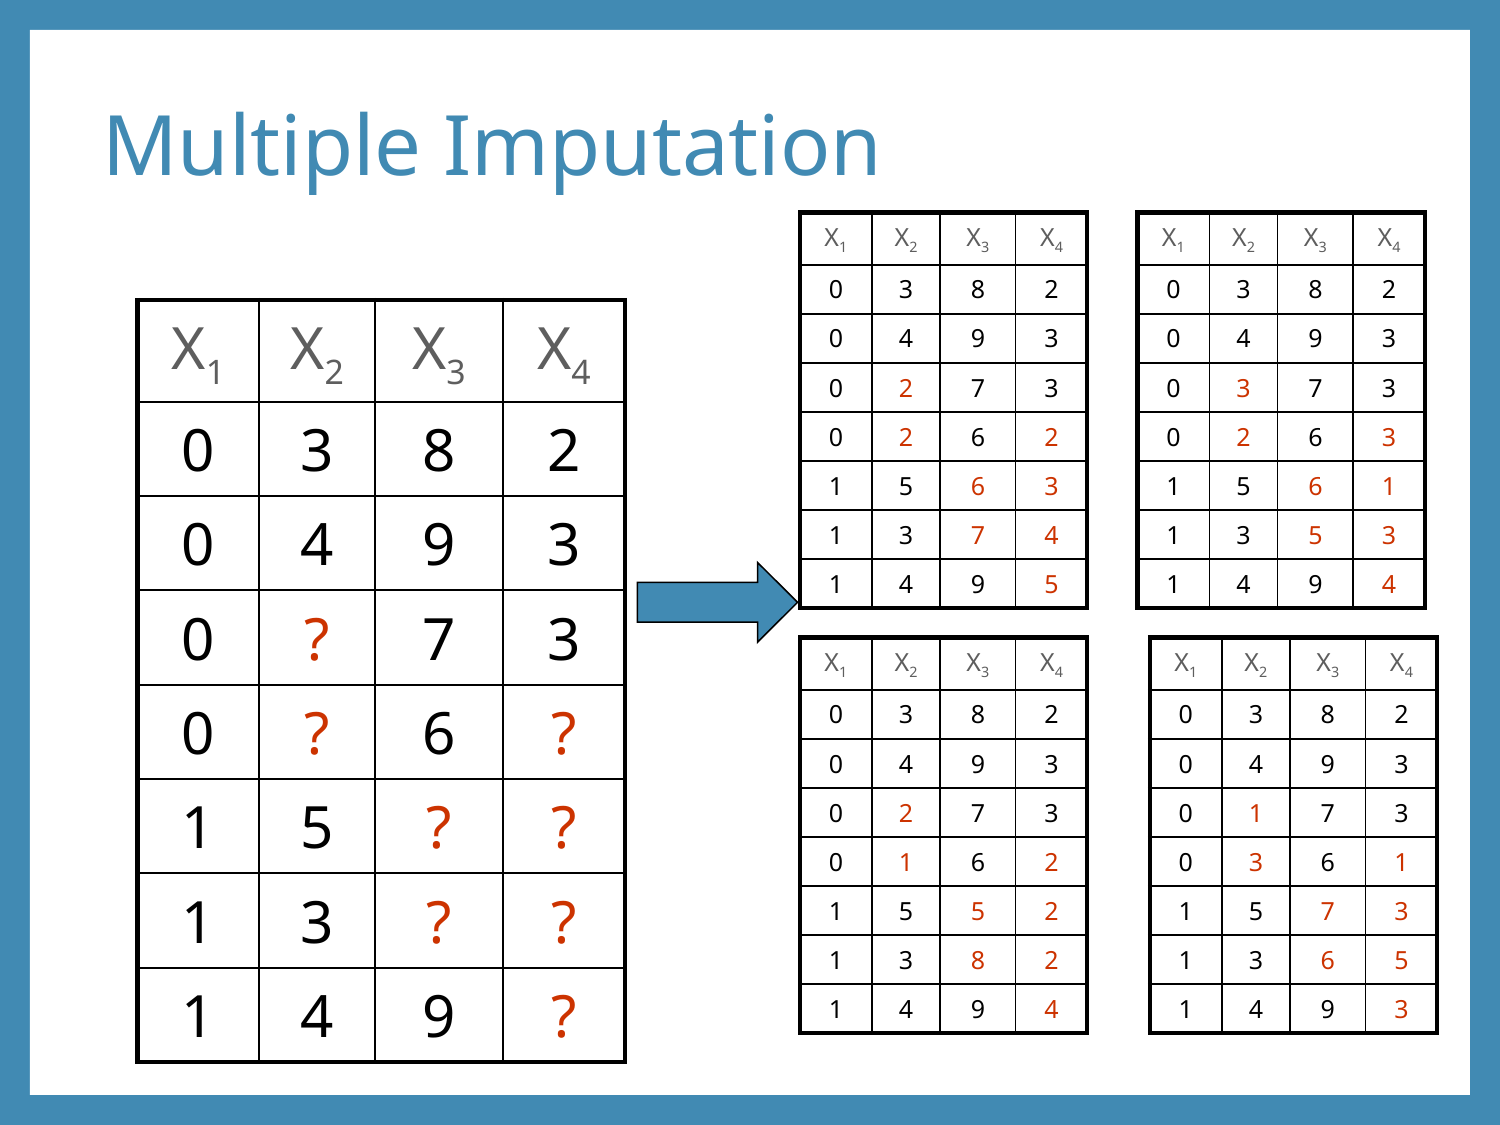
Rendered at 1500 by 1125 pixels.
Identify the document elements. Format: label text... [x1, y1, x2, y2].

table_cell 4 [260, 969, 374, 1060]
table_cell 4 [1223, 985, 1289, 1031]
table_header X2 [873, 640, 939, 689]
table_cell 3 [1210, 266, 1277, 313]
table_cell 1 [873, 838, 939, 885]
table_cell 5 [1366, 936, 1435, 983]
table_cell 3 [873, 266, 939, 313]
table_cell 9 [941, 560, 1015, 606]
table_cell 3 [1354, 364, 1423, 411]
table_cell 1 [140, 874, 258, 967]
table_cell 3 [260, 874, 374, 967]
table_cell 2 [873, 413, 939, 460]
table_cell 7 [941, 364, 1015, 411]
table_cell 2 [1016, 691, 1085, 738]
text_box [637, 562, 798, 643]
table_cell 2 [1016, 266, 1085, 313]
table_cell 0 [1152, 740, 1221, 787]
table_cell 1 [1366, 838, 1435, 885]
table_cell 3 [504, 497, 623, 589]
table_cell 3 [260, 403, 374, 495]
table_cell 4 [873, 315, 939, 362]
table_cell 0 [1140, 413, 1209, 460]
table_header X3 [376, 302, 502, 401]
table_header X4 [1354, 215, 1423, 264]
table_cell 3 [1366, 789, 1435, 836]
table_cell 5 [1223, 887, 1289, 934]
table_cell 3 [1354, 315, 1423, 362]
table_cell 6 [1291, 936, 1365, 983]
table_cell 9 [376, 969, 502, 1060]
table_cell 4 [1354, 560, 1423, 606]
table_cell 4 [873, 740, 939, 787]
table_cell 0 [1140, 315, 1209, 362]
table_header X3 [941, 215, 1015, 264]
table_cell 8 [1291, 691, 1365, 738]
table_cell 7 [1291, 789, 1365, 836]
table_cell 0 [802, 364, 871, 411]
table_header X2 [1223, 640, 1289, 689]
table_cell 2 [873, 364, 939, 411]
table_cell 3 [873, 936, 939, 983]
table_cell ? [260, 686, 374, 778]
table_cell 2 [1366, 691, 1435, 738]
table_cell 6 [376, 686, 502, 778]
table_cell ? [376, 780, 502, 872]
table_cell 4 [260, 497, 374, 589]
table_cell 9 [941, 740, 1015, 787]
table_cell 5 [873, 462, 939, 509]
table_cell 0 [140, 497, 258, 589]
table_cell 3 [504, 591, 623, 684]
table_cell 3 [1366, 887, 1435, 934]
table_cell 4 [1223, 740, 1289, 787]
table_cell 0 [802, 691, 871, 738]
table_cell 0 [140, 591, 258, 684]
table_header X1 [802, 640, 871, 689]
table_cell 1 [802, 887, 871, 934]
table_cell 3 [1223, 691, 1289, 738]
table_cell 1 [1152, 936, 1221, 983]
table_cell 0 [802, 315, 871, 362]
table_cell 8 [376, 403, 502, 495]
table_cell 9 [1278, 315, 1352, 362]
table_cell 2 [1016, 413, 1085, 460]
table_cell 1 [1152, 985, 1221, 1031]
table_cell 6 [941, 838, 1015, 885]
table_cell 6 [941, 462, 1015, 509]
table_cell 1 [802, 462, 871, 509]
table_cell 3 [1016, 789, 1085, 836]
table_header X1 [1140, 215, 1209, 264]
table_cell 9 [376, 497, 502, 589]
table_cell 0 [802, 413, 871, 460]
table_cell 1 [802, 560, 871, 606]
table_cell 5 [1016, 560, 1085, 606]
table_cell ? [260, 591, 374, 684]
table_cell 8 [941, 266, 1015, 313]
table_cell 4 [1016, 985, 1085, 1031]
table_cell ? [504, 874, 623, 967]
table_cell 3 [1016, 315, 1085, 362]
table_cell 6 [1278, 462, 1352, 509]
table_header X3 [1291, 640, 1365, 689]
table_cell ? [504, 969, 623, 1060]
table_cell 0 [802, 838, 871, 885]
table_cell 1 [1140, 511, 1209, 558]
table_cell 1 [1152, 887, 1221, 934]
table_cell 2 [1354, 266, 1423, 313]
table_cell 3 [1354, 511, 1423, 558]
table_cell ? [504, 686, 623, 778]
table_cell 7 [1291, 887, 1365, 934]
table_cell 5 [941, 887, 1015, 934]
table_cell 0 [1152, 691, 1221, 738]
table_cell 9 [941, 985, 1015, 1031]
table_cell 1 [140, 969, 258, 1060]
table_cell 3 [1366, 985, 1435, 1031]
table_cell 4 [1210, 560, 1277, 606]
table_cell 4 [1210, 315, 1277, 362]
table_cell 2 [1016, 936, 1085, 983]
table_cell 2 [873, 789, 939, 836]
table_cell 4 [1016, 511, 1085, 558]
table_cell 0 [1152, 838, 1221, 885]
table_cell 5 [1210, 462, 1277, 509]
table_cell 9 [941, 315, 1015, 362]
table_cell 6 [1278, 413, 1352, 460]
table_cell 0 [140, 686, 258, 778]
table_header X2 [260, 302, 374, 401]
table_cell 9 [1278, 560, 1352, 606]
table_cell 2 [504, 403, 623, 495]
table_cell 0 [1140, 364, 1209, 411]
table_cell 1 [802, 936, 871, 983]
table_cell 3 [1016, 462, 1085, 509]
table_header X4 [1366, 640, 1435, 689]
table_header X3 [1278, 215, 1352, 264]
table_cell 3 [1016, 364, 1085, 411]
table_cell 4 [873, 560, 939, 606]
table_cell 0 [802, 789, 871, 836]
table_cell 1 [1223, 789, 1289, 836]
title Multiple Imputation [87, 37, 1303, 260]
table_cell ? [376, 874, 502, 967]
table_cell 0 [802, 266, 871, 313]
table_header X2 [1210, 215, 1277, 264]
table_cell 2 [1016, 838, 1085, 885]
table_cell 8 [941, 691, 1015, 738]
table_cell 1 [140, 780, 258, 872]
table_cell 8 [1278, 266, 1352, 313]
table_cell 9 [1291, 740, 1365, 787]
table_cell 3 [1016, 740, 1085, 787]
table_cell 3 [1354, 413, 1423, 460]
table_cell 0 [1152, 789, 1221, 836]
table_cell 3 [1210, 364, 1277, 411]
table_cell 0 [802, 740, 871, 787]
table_cell 3 [873, 511, 939, 558]
table_cell 6 [1291, 838, 1365, 885]
table_cell 1 [1354, 462, 1423, 509]
table_cell 3 [1223, 838, 1289, 885]
table_cell 5 [873, 887, 939, 934]
table_cell ? [504, 780, 623, 872]
table_cell 7 [376, 591, 502, 684]
table_cell 0 [140, 403, 258, 495]
table_cell 1 [802, 985, 871, 1031]
table_header X4 [504, 302, 623, 401]
table_cell 7 [1278, 364, 1352, 411]
table_cell 1 [802, 511, 871, 558]
table_cell 2 [1016, 887, 1085, 934]
table_header X1 [802, 215, 871, 264]
table_header X1 [140, 302, 258, 401]
table_cell 2 [1210, 413, 1277, 460]
table_cell 3 [1210, 511, 1277, 558]
table_cell 5 [1278, 511, 1352, 558]
table_header X4 [1016, 215, 1085, 264]
table_header X3 [941, 640, 1015, 689]
table_cell 3 [1223, 936, 1289, 983]
table_cell 1 [1140, 560, 1209, 606]
table_header X2 [873, 215, 939, 264]
table_cell 0 [1140, 266, 1209, 313]
table_cell 4 [873, 985, 939, 1031]
table_cell 7 [941, 789, 1015, 836]
table_cell 1 [1140, 462, 1209, 509]
table_cell 3 [873, 691, 939, 738]
table_cell 6 [941, 413, 1015, 460]
table_header X4 [1016, 640, 1085, 689]
table_cell 3 [1366, 740, 1435, 787]
table_cell 7 [941, 511, 1015, 558]
table_cell 9 [1291, 985, 1365, 1031]
table_cell 8 [941, 936, 1015, 983]
table_cell 5 [260, 780, 374, 872]
table_header X1 [1152, 640, 1221, 689]
